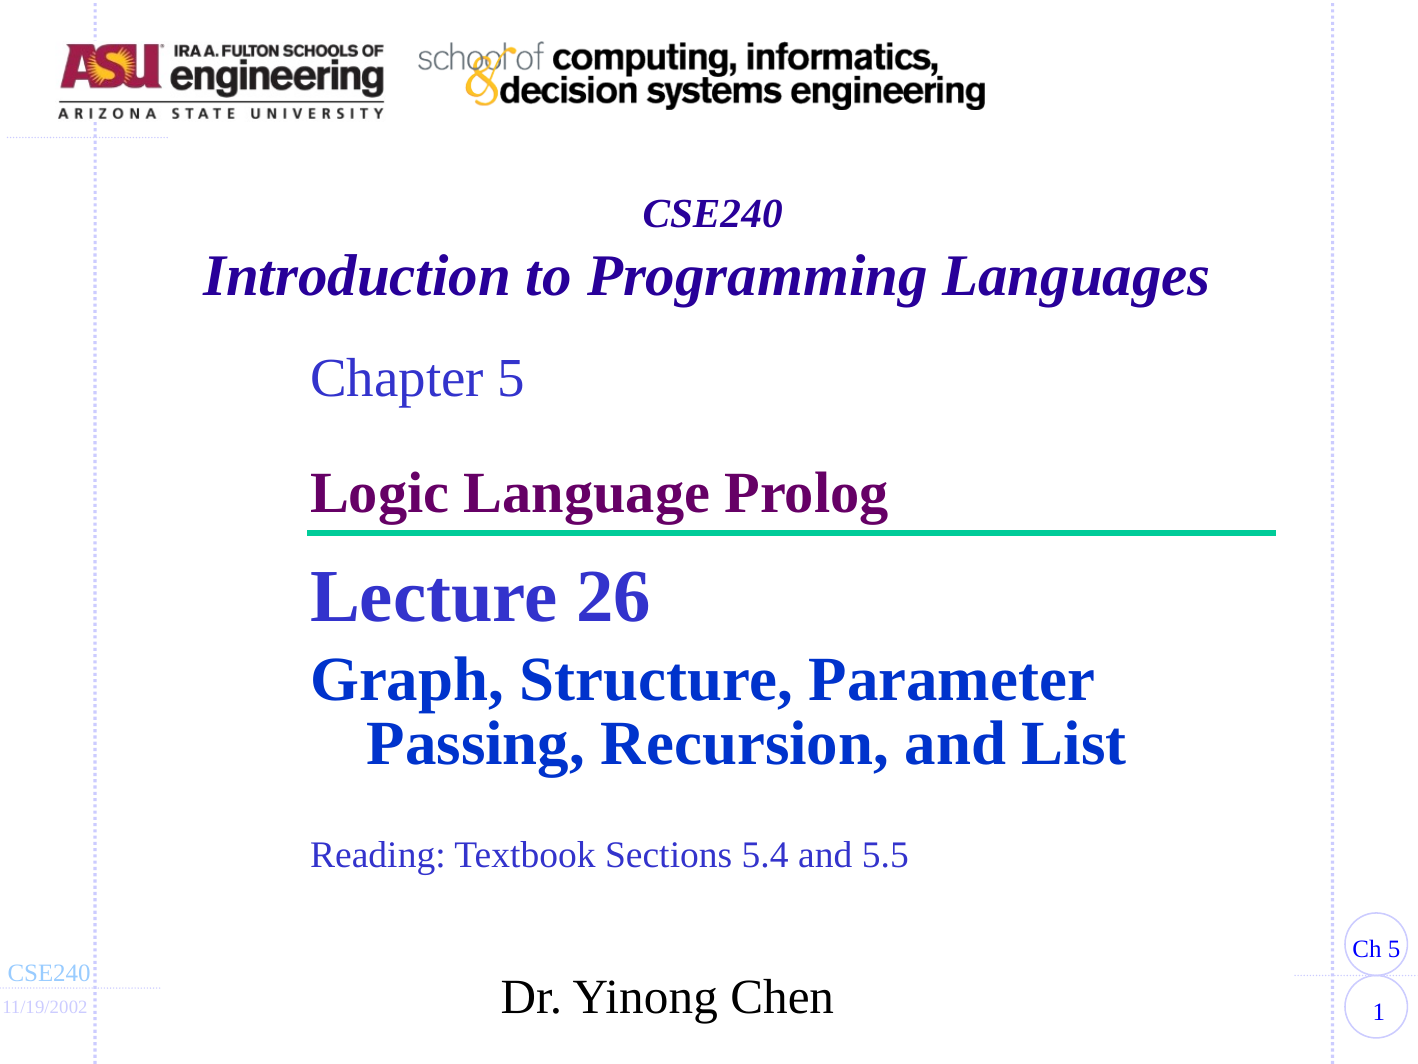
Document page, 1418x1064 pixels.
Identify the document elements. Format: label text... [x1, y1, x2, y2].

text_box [55, 41, 986, 122]
text_box Chapter 5 Logic Language Prolog Lecture 26 Graph, Structure, Parameter Passing, Recursion, and List Reading: Textbook Sections 5.4 and 5.5 [295, 344, 1288, 912]
text_box CSE240 Introduction to Programming Languages [106, 153, 1319, 332]
text_box Dr. Yinong Chen [485, 956, 850, 1031]
